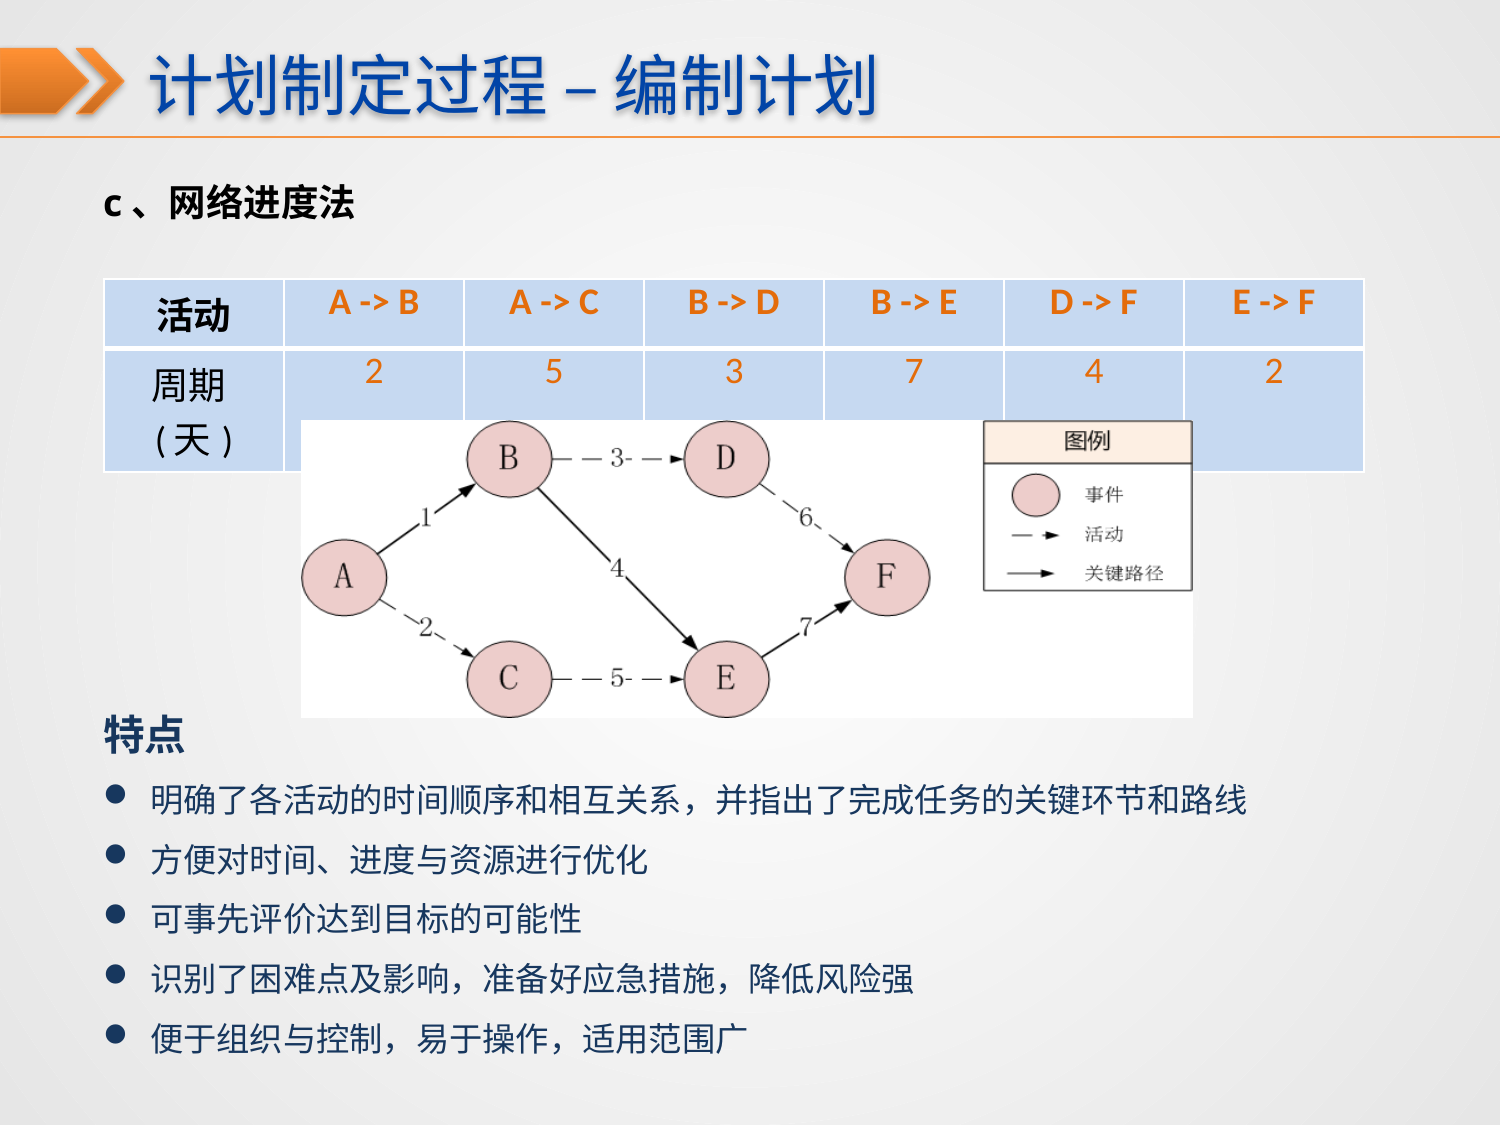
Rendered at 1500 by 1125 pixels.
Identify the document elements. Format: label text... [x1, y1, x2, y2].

table_header 活动 [105, 280, 283, 346]
table_header D -> F [1005, 280, 1183, 346]
table_header A -> C [465, 280, 643, 346]
text_box c、网络进度法 [88, 149, 1329, 232]
table_cell 3 [645, 351, 823, 418]
table_cell 2 [285, 351, 463, 471]
picture [300, 420, 1194, 719]
table_cell 5 [465, 351, 643, 418]
table_header B -> D [645, 280, 823, 346]
table_cell 2 [1185, 351, 1363, 471]
table_cell 7 [825, 351, 1003, 418]
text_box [0, 30, 1500, 138]
table_header A -> B [285, 280, 463, 346]
table_cell 周期(天) [105, 351, 283, 471]
table_header E -> F [1185, 280, 1363, 346]
text_box 特点 明确了各活动的时间顺序和相互关系，并指出了完成任务的关键环节和路线 方便对时间、进度与资源进行优化 可事先评价达到目标的可能性 识别了困难点及影响，准备好应急措施，降低风险强 便于组织与控制，易于操作，适用范围广 [88, 676, 1294, 1066]
table_header B -> E [825, 280, 1003, 346]
table_cell 4 [1005, 351, 1183, 418]
